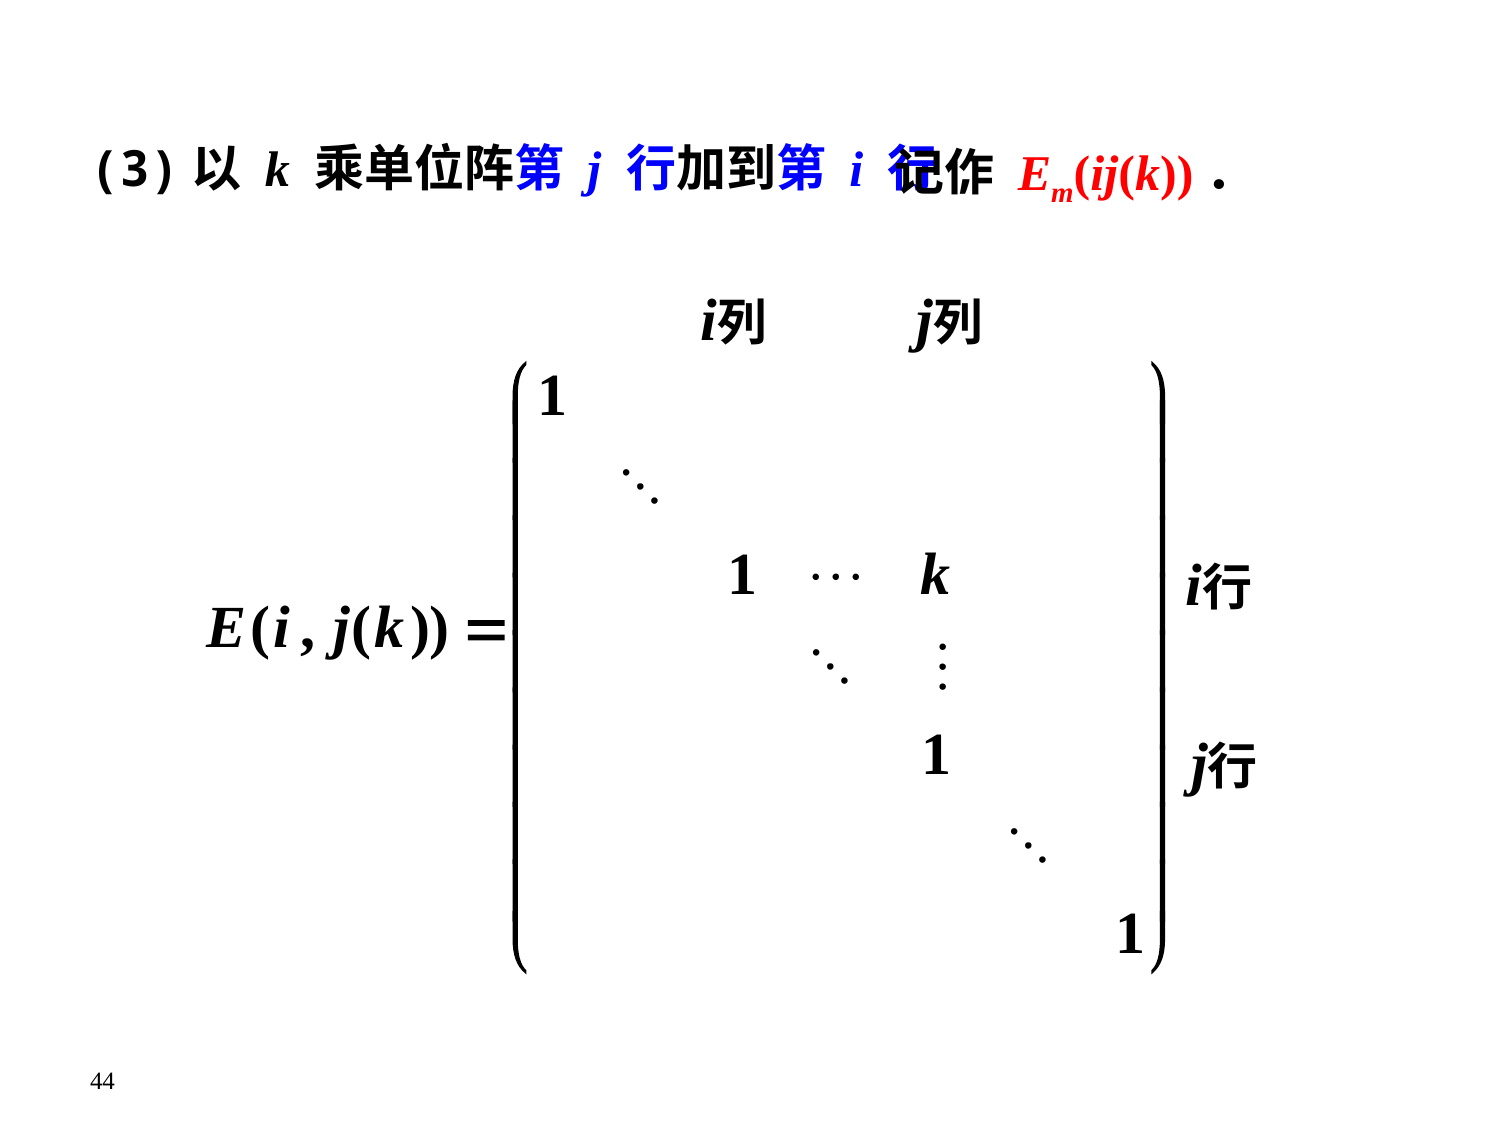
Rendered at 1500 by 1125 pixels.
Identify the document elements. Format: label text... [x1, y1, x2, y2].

text_box (3)以 k 乘单位阵第 j 行加到第 i 行, [74, 128, 1199, 204]
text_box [194, 278, 1270, 988]
slide_number 44 [75, 1024, 425, 1103]
text_box 记作 Em(ij(k))． [879, 132, 1333, 208]
